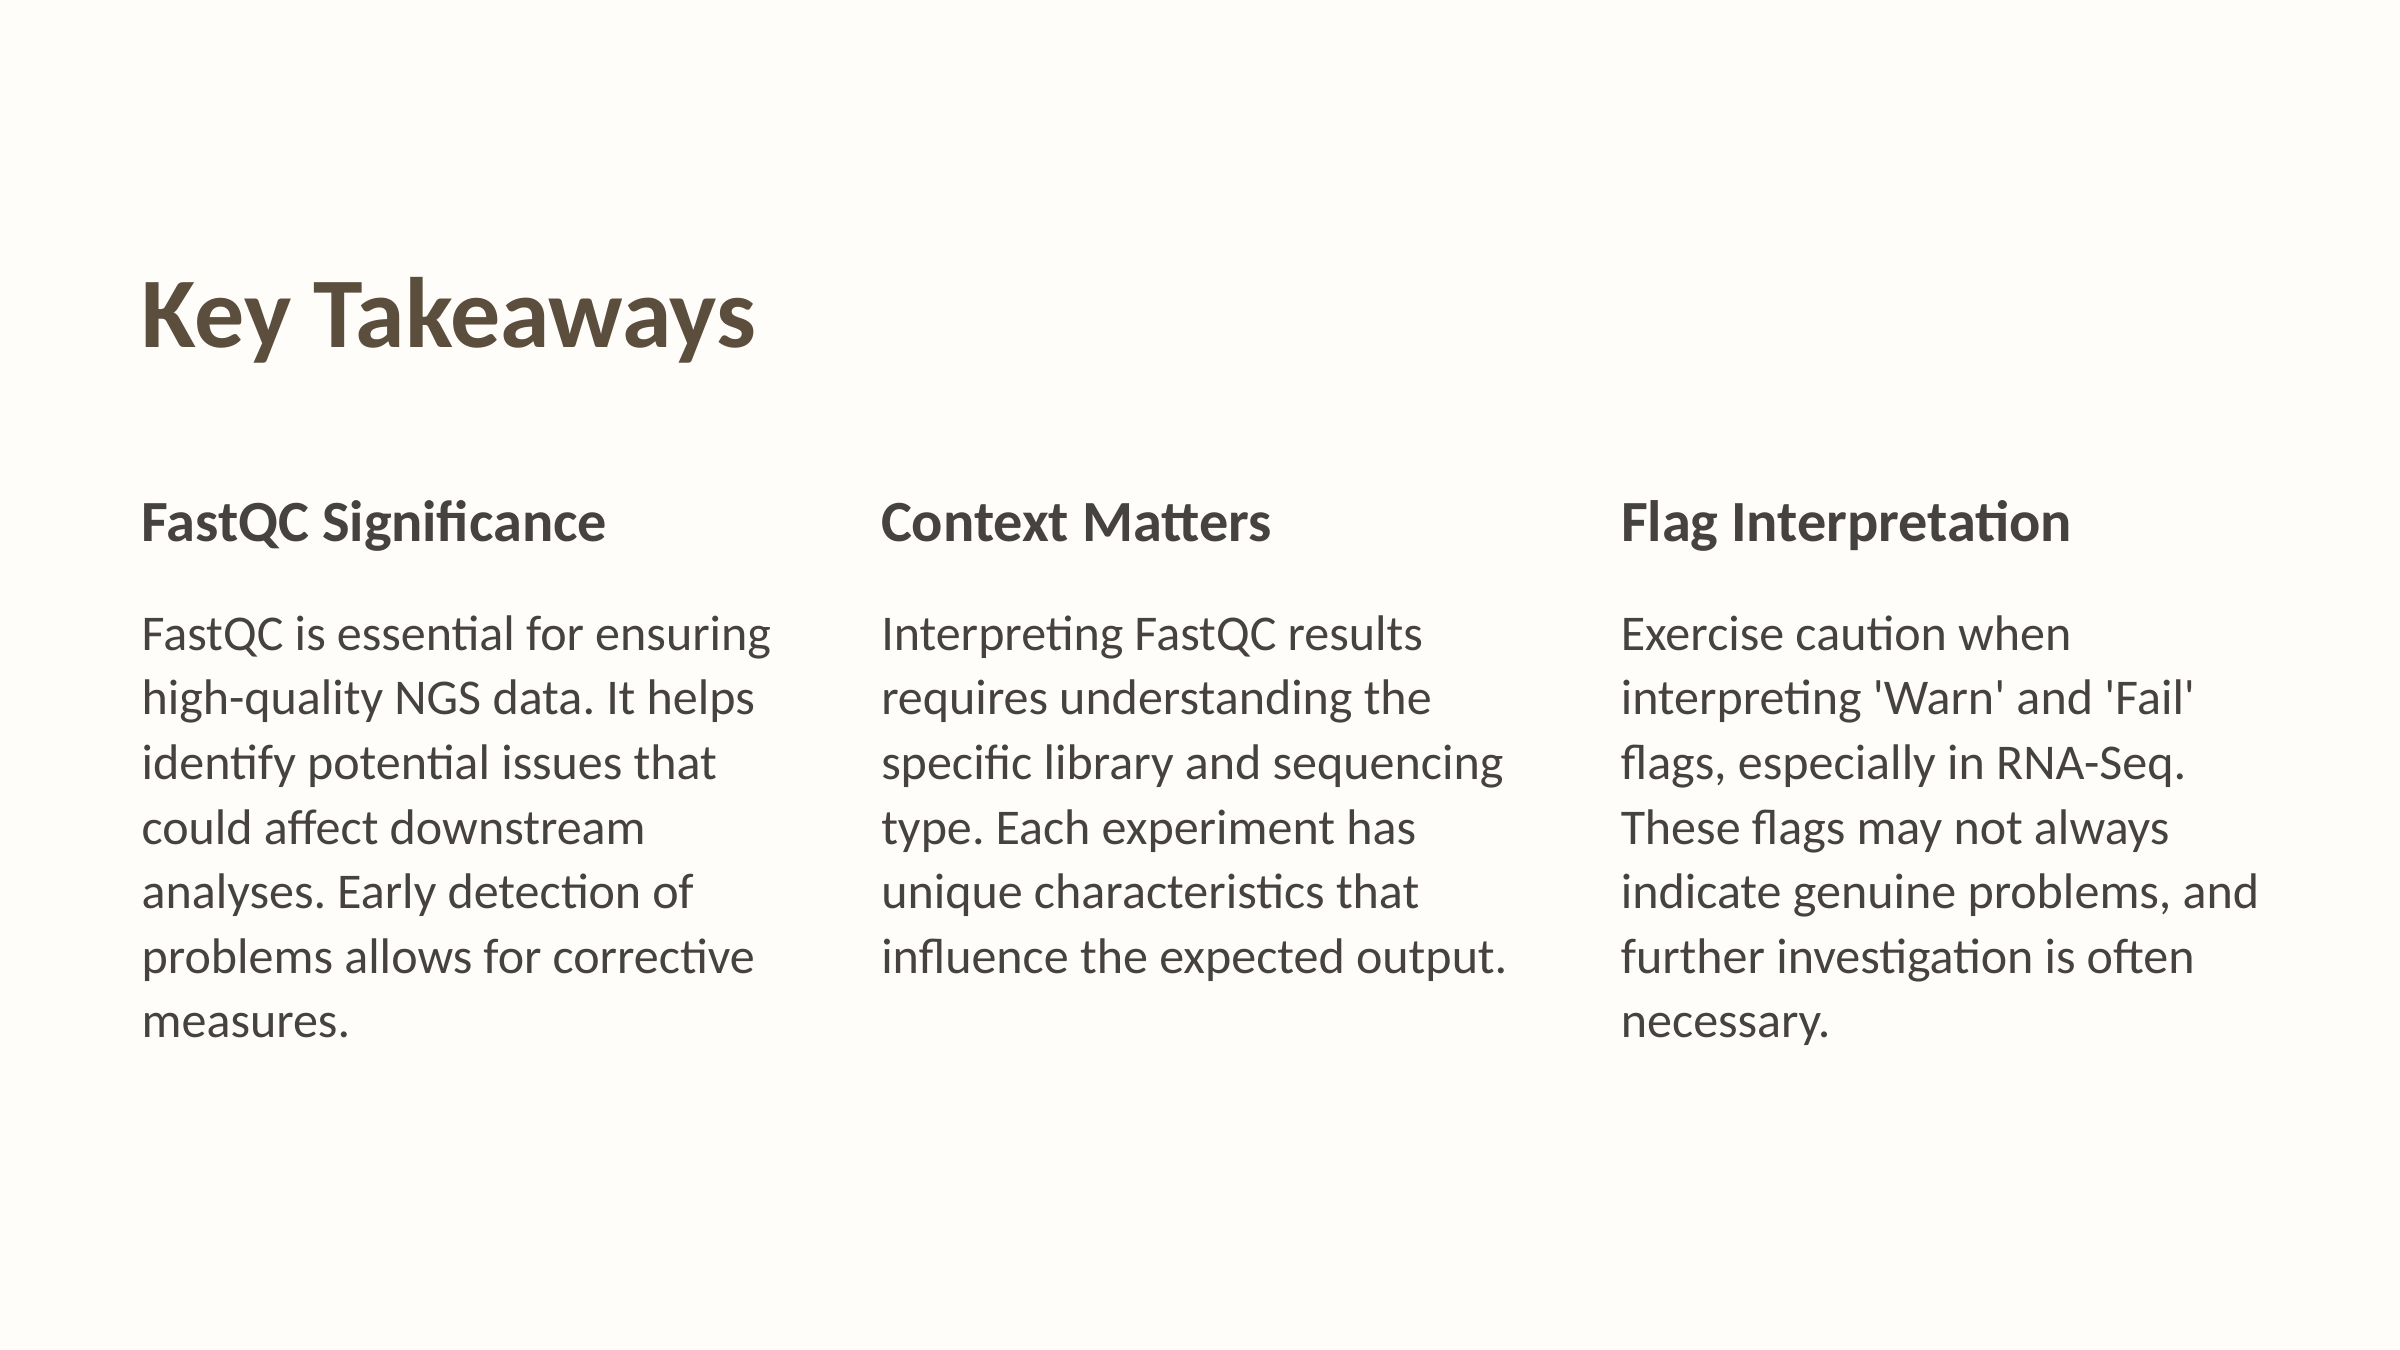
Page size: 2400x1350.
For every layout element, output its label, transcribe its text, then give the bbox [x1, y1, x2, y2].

text_box Key Takeaways [141, 264, 1155, 391]
text_box Exercise caution when interpreting 'Warn' and 'Fail' flags, especially in RNA-Seq. These flags may not always indicate genuine problems, and further investigation is often necessary. [1620, 595, 2313, 985]
text_box FastQC Significance [141, 491, 665, 556]
text_box Context Matters [881, 491, 1388, 556]
text_box Interpreting FastQC results requires understanding the specific library and sequencing type. Each experiment has unique characteristics that influence the expected output. [881, 595, 1521, 985]
text_box FastQC is essential for ensuring high-quality NGS data. It helps identify potential issues that could affect downstream analyses. Early detection of problems allows for corrective measures. [141, 595, 782, 1050]
text_box Flag Interpretation [1620, 491, 2128, 556]
